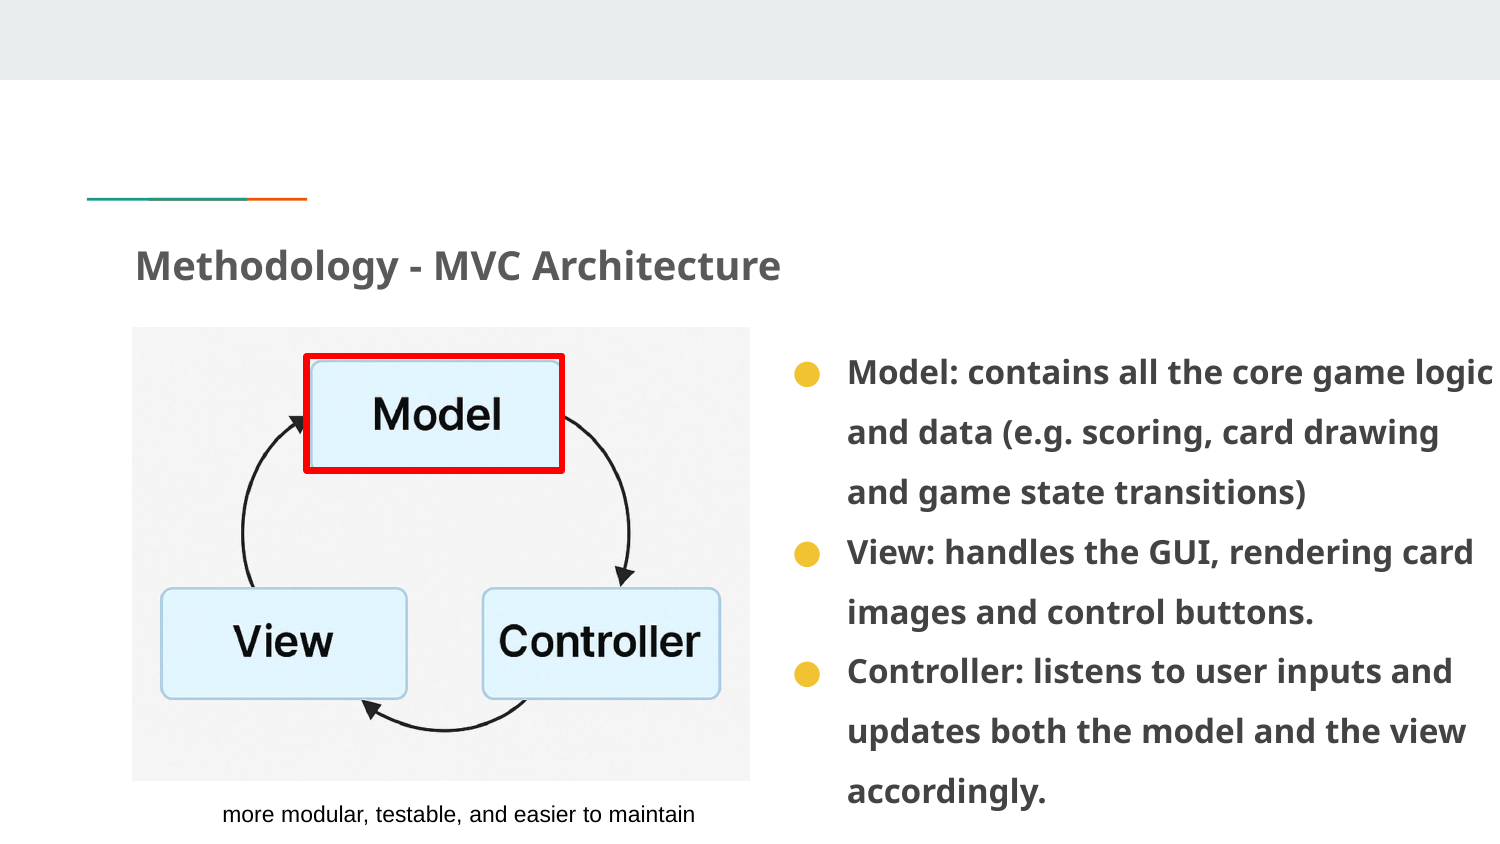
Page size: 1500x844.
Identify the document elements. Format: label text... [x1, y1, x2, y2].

title Methodology - MVC Architecture [119, 216, 1381, 305]
text_box more modular, testable, and easier to maintain [207, 780, 1122, 843]
picture [132, 327, 751, 781]
text_box Model: contains all the core game logic and data (e.g. scoring, card drawing and game state transitions) View: handles the GUI, rendering card images and control buttons. Controller: listens to user inputs and updates both the model and the view accordingly. [756, 316, 1500, 844]
